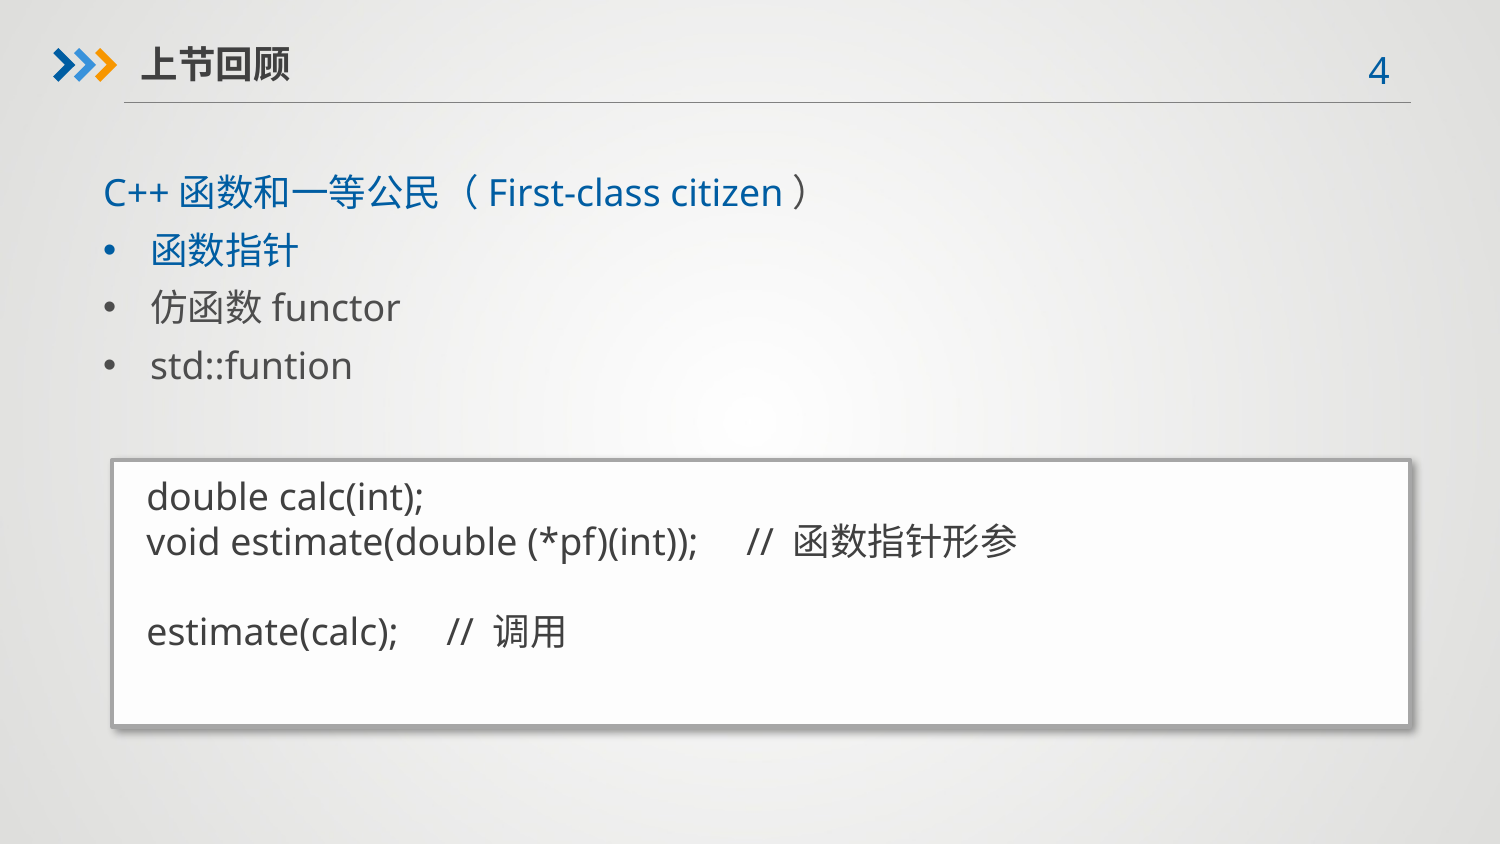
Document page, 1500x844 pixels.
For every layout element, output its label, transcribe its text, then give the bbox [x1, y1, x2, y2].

picture [0, 0, 1500, 844]
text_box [111, 459, 1411, 727]
text_box C++函数和一等公民（First-class citizen） 函数指针 仿函数functor std::funtion [88, 161, 1140, 395]
text_box 上节回顾 [140, 32, 491, 95]
